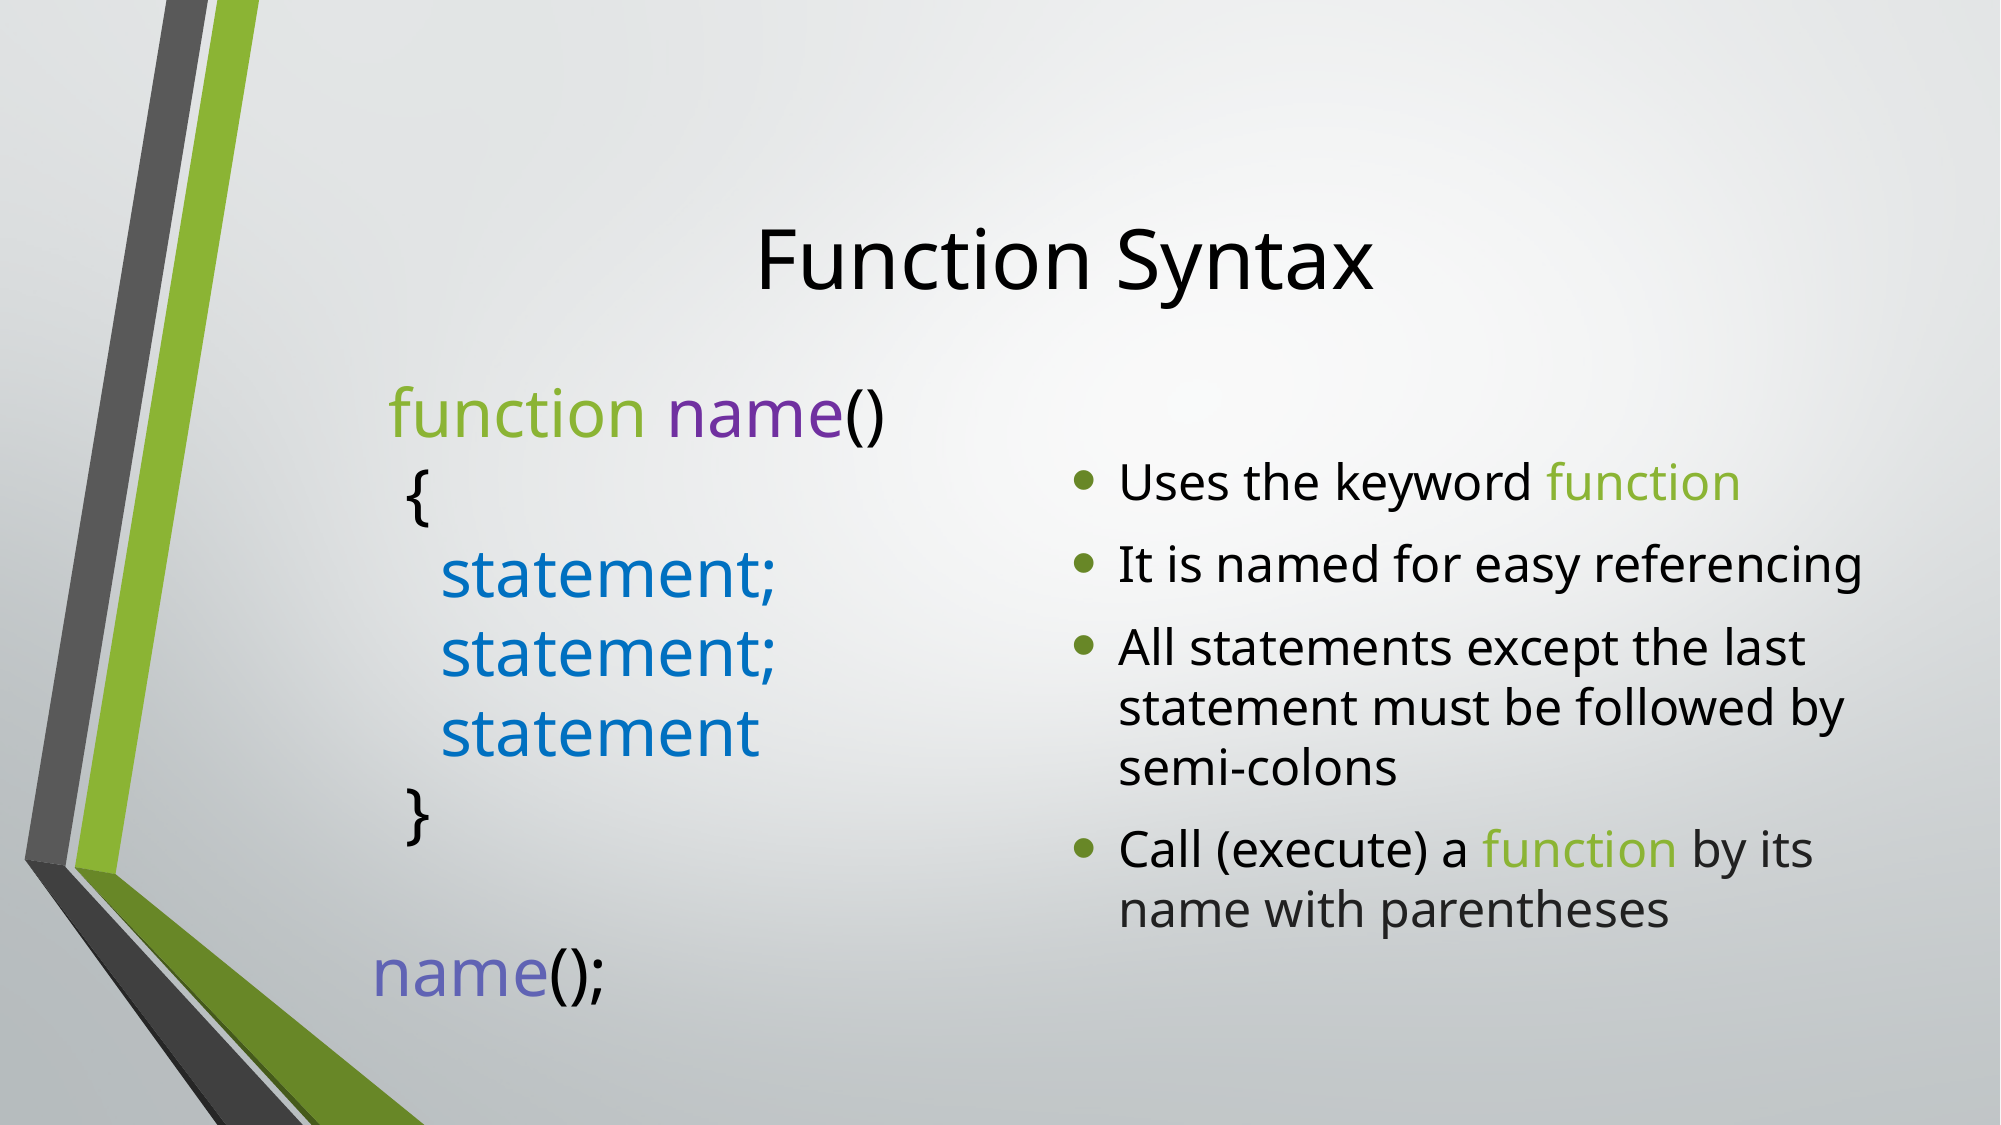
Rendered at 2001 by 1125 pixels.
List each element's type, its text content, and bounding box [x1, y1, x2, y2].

text_box function name() { statement; statement; statement } name(); [356, 363, 944, 1018]
list Uses the keyword function It is named for easy referencing All statements except the last statement must be followed by semi-colons Call (execute) a function by its name with parentheses [1056, 437, 1887, 950]
title Function Syntax [243, 112, 1887, 400]
